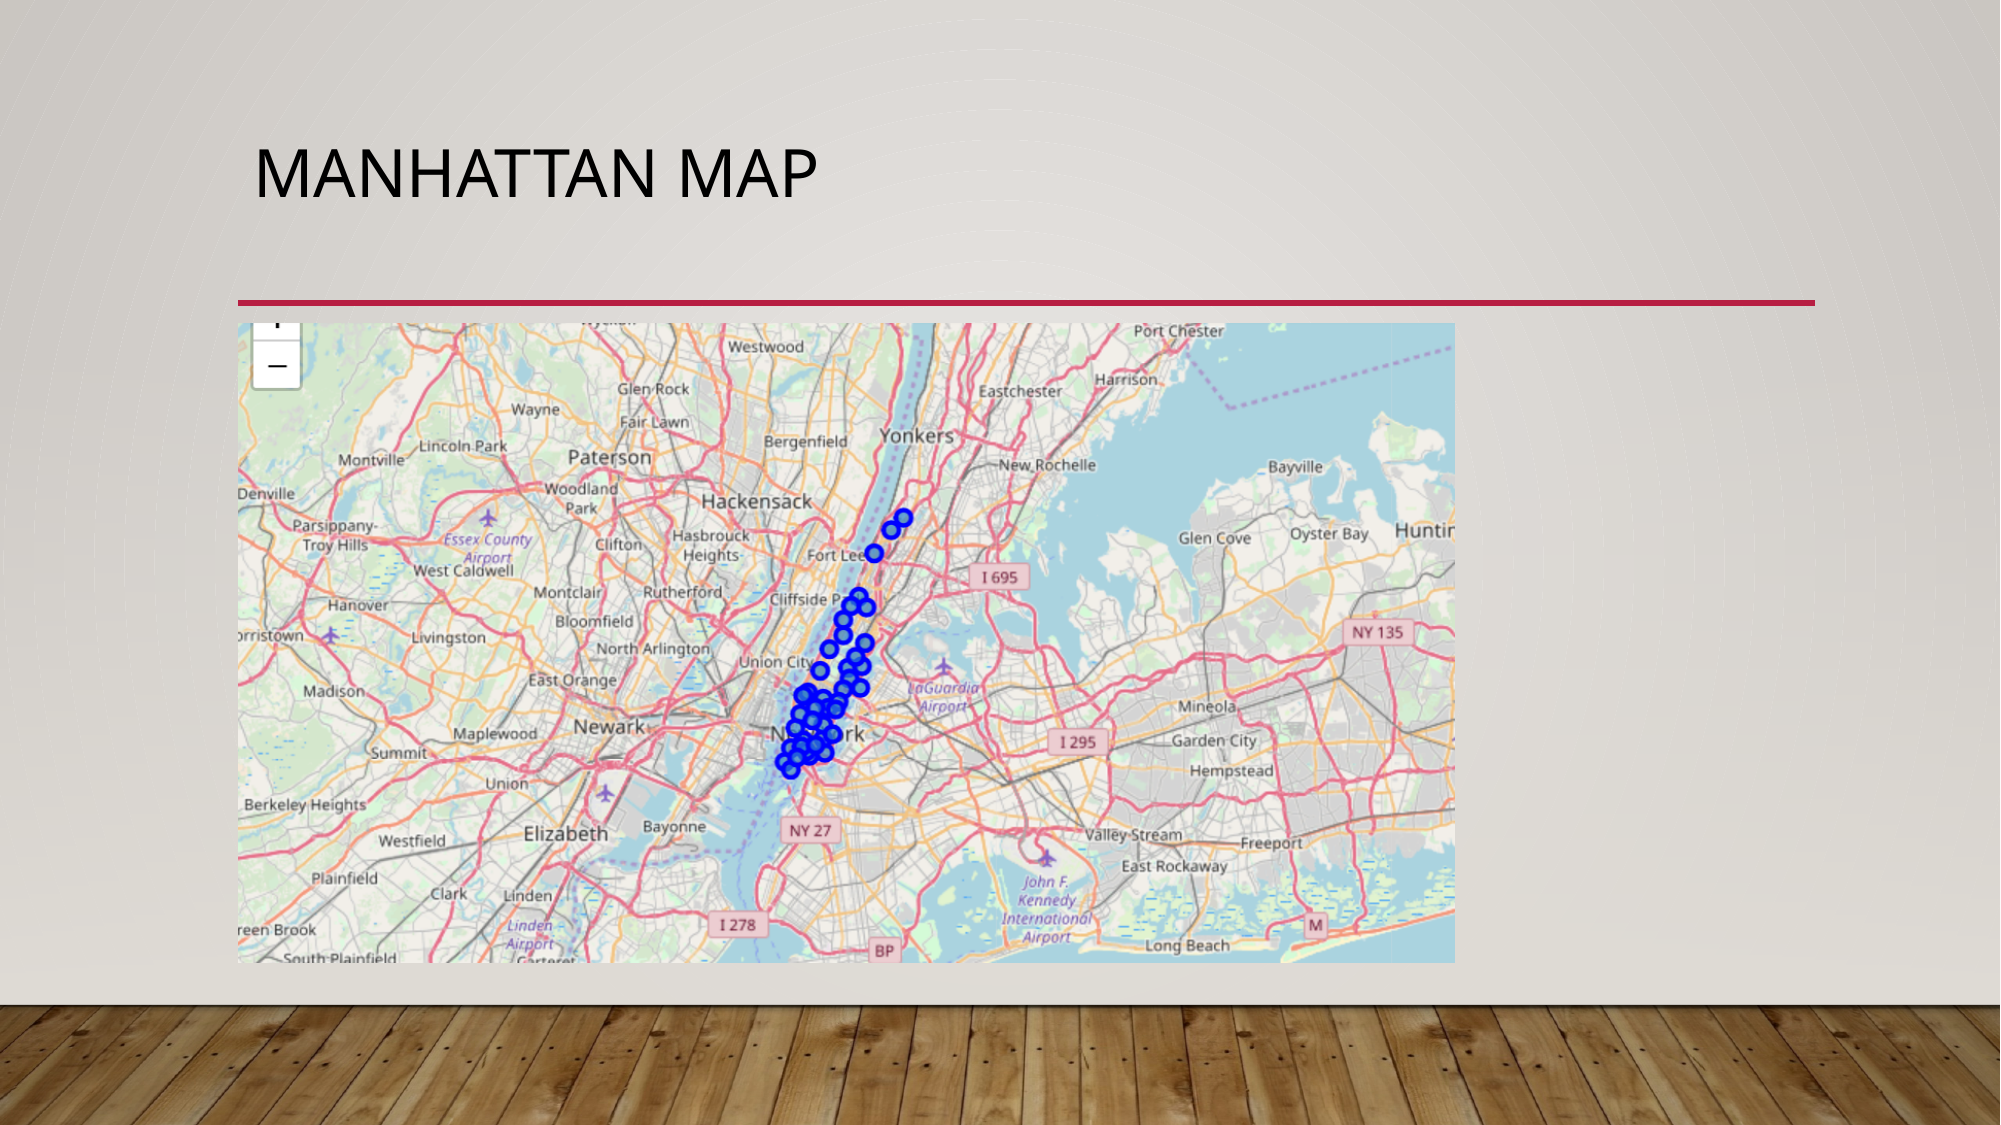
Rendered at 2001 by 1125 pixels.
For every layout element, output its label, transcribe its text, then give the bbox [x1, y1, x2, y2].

picture [0, 1005, 2000, 1125]
picture [237, 323, 1455, 963]
title Manhattan Map [238, 131, 1814, 305]
